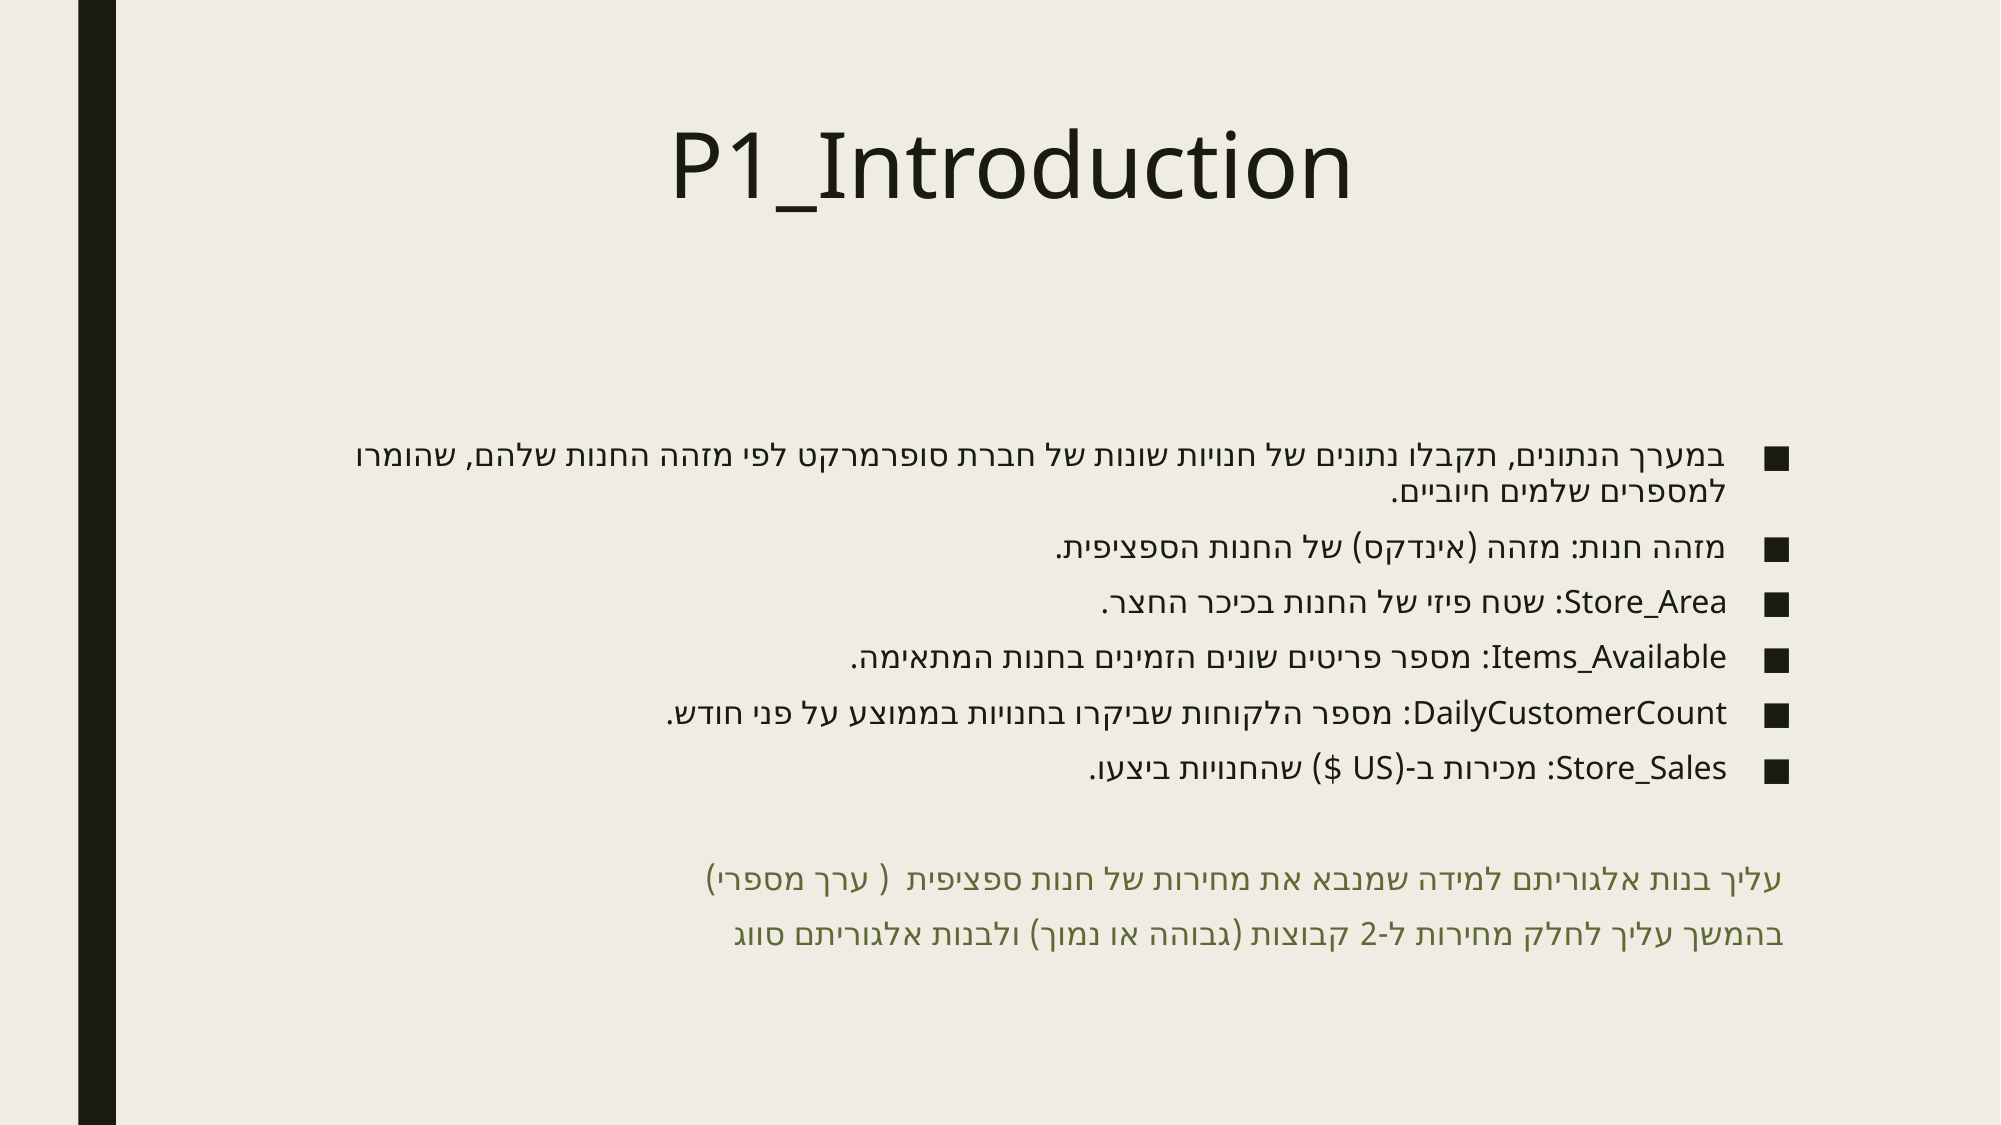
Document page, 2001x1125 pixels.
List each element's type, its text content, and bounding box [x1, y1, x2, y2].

list במערך הנתונים, תקבלו נתונים של חנויות שונות של חברת סופרמרקט לפי מזהה החנות שלהם, שהומרו למספרים שלמים חיוביים. מזהה חנות: מזהה (אינדקס) של החנות הספציפית. Store_Area: שטח פיזי של החנות בכיכר החצר. Items_Available: מספר פריטים שונים הזמינים בחנות המתאימה. DailyCustomerCount: מספר הלקוחות שביקרו בחנויות בממוצע על פני חודש. Store_Sales: מכירות ב-(US $) שהחנויות ביצעו. עליך בנות אלגוריתם למידה שמנבא את מחירות של חנות ספציפית ( ערך מספרי) בהמשך עליך לחלק מחירות ל-2 קבוצות (גבוהה או נמוך) ולבנות אלגוריתם סווג [225, 375, 1800, 963]
title P1_Introduction [225, 112, 1800, 357]
